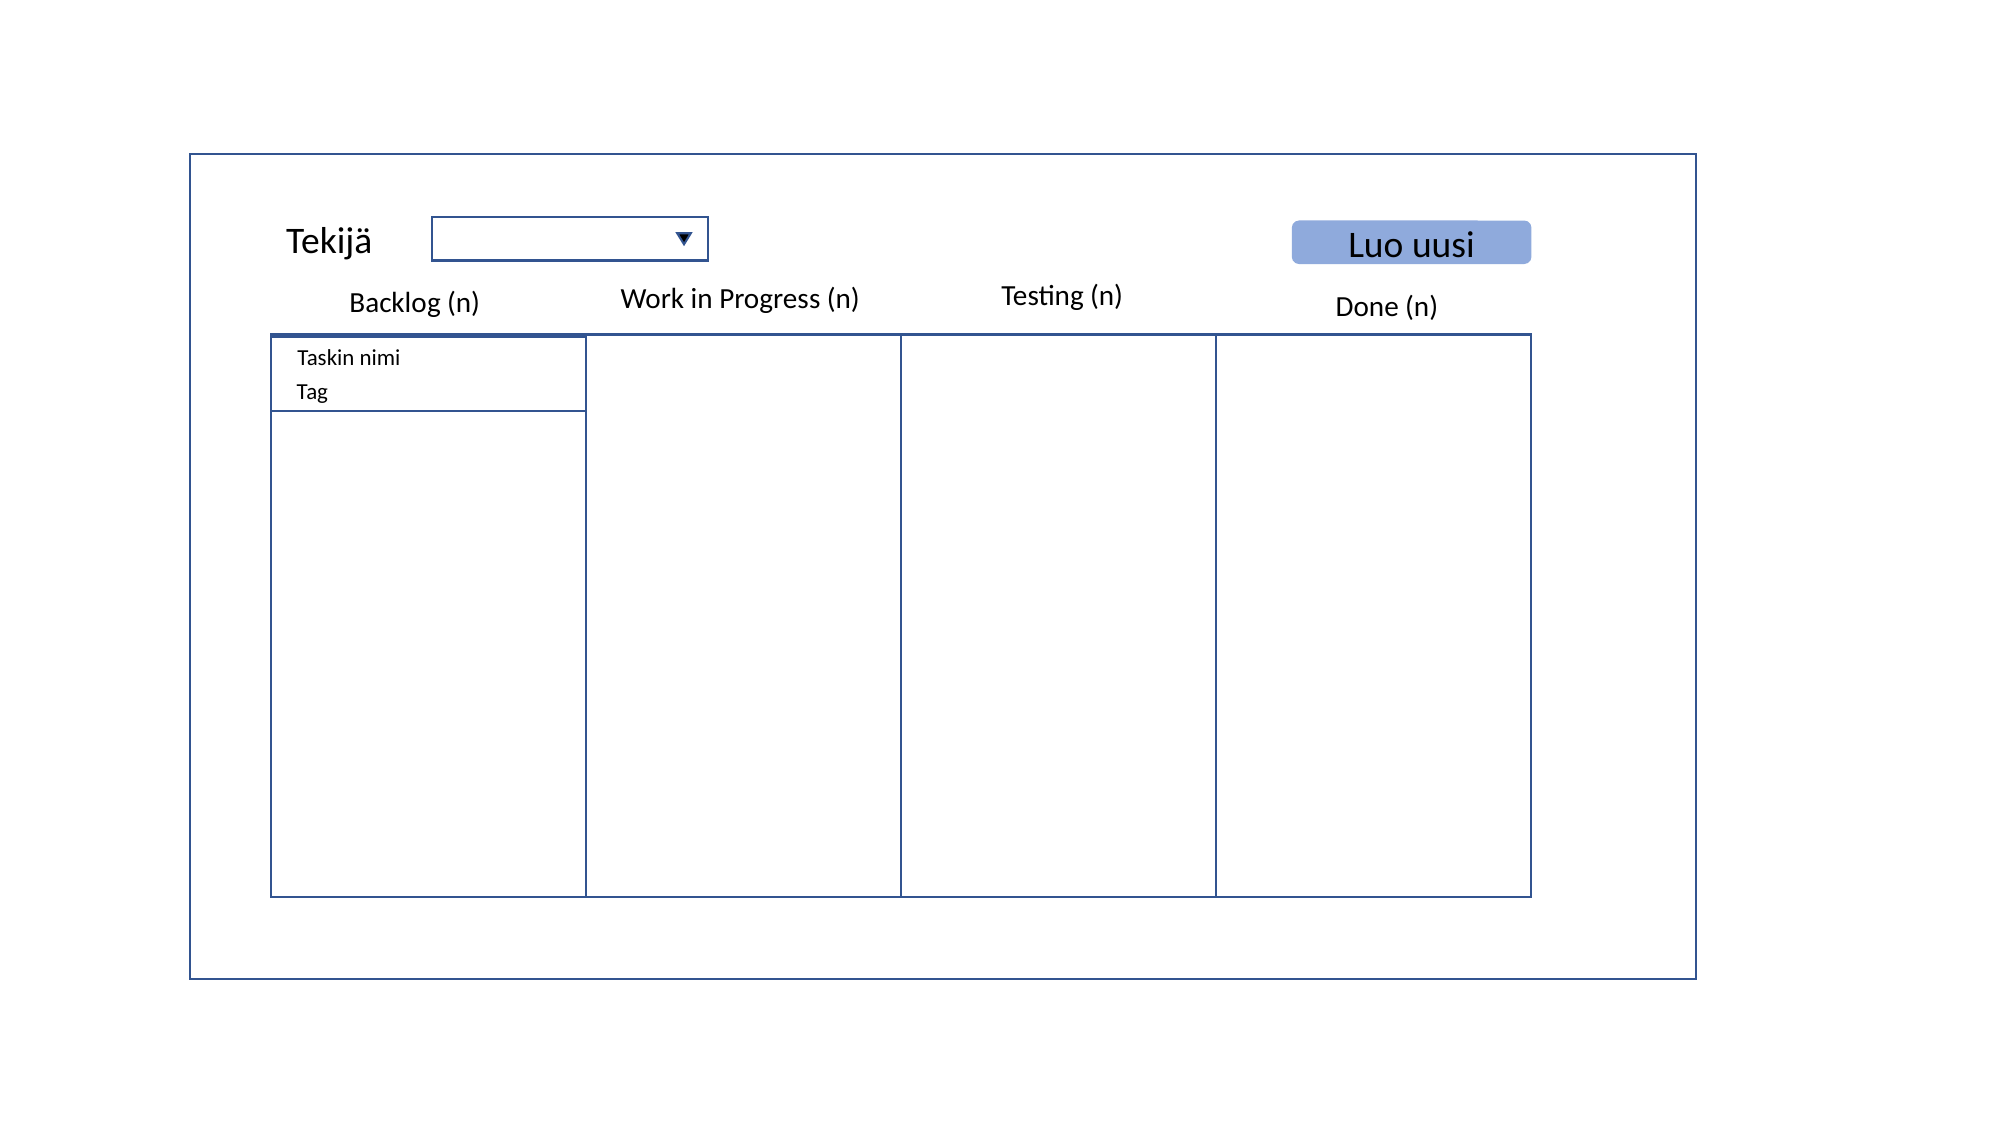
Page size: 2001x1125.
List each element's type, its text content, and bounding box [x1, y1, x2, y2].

text_box Luo uusi [1290, 219, 1533, 266]
text_box Backlog (n) [334, 275, 498, 326]
text_box [270, 412, 585, 898]
text_box [435, 336, 587, 412]
text_box [900, 333, 1215, 898]
text_box Done (n) [1320, 279, 1503, 330]
text_box Tekijä [271, 208, 435, 269]
text_box [189, 153, 1697, 980]
text_box Testing (n) [986, 269, 1194, 319]
text_box Tag [281, 369, 435, 412]
text_box Work in Progress (n) [605, 272, 882, 322]
text_box [585, 333, 900, 898]
text_box Taskin nimi [282, 335, 435, 369]
text_box [675, 232, 693, 247]
text_box [270, 336, 282, 412]
text_box [1215, 333, 1532, 898]
text_box [435, 216, 709, 262]
